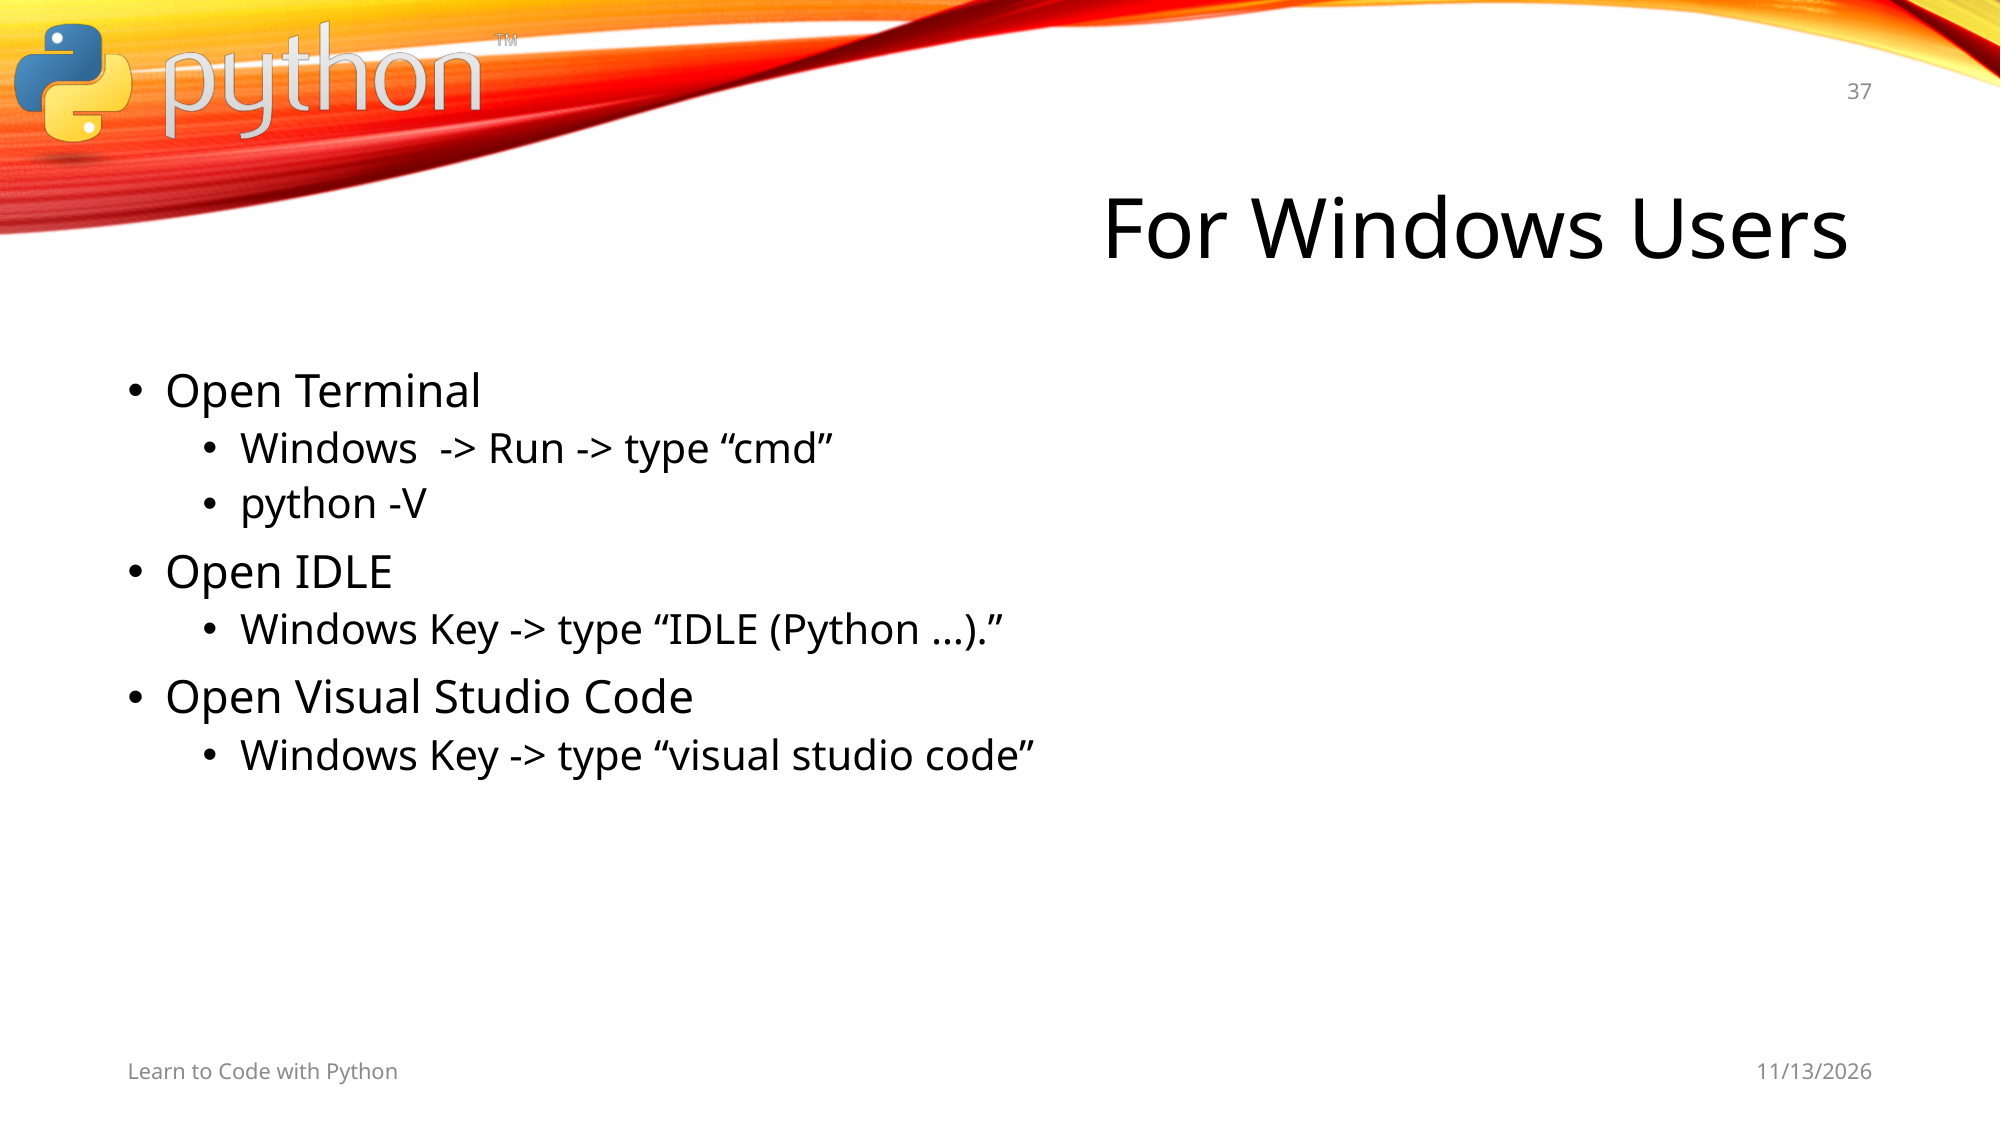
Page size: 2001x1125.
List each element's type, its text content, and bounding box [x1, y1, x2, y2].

footer Learn to Code with Python [112, 1042, 1388, 1103]
title For Windows Users [474, 125, 1888, 338]
list Open Terminal Windows -> Run -> type “cmd” python -V Open IDLE Windows Key -> type “IDLE (Python …).” Open Visual Studio Code Windows Key -> type “visual studio code” [112, 360, 1888, 1021]
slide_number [1410, 1042, 1888, 1103]
slide_number 37 [1437, 62, 1888, 123]
picture [0, 0, 2000, 237]
